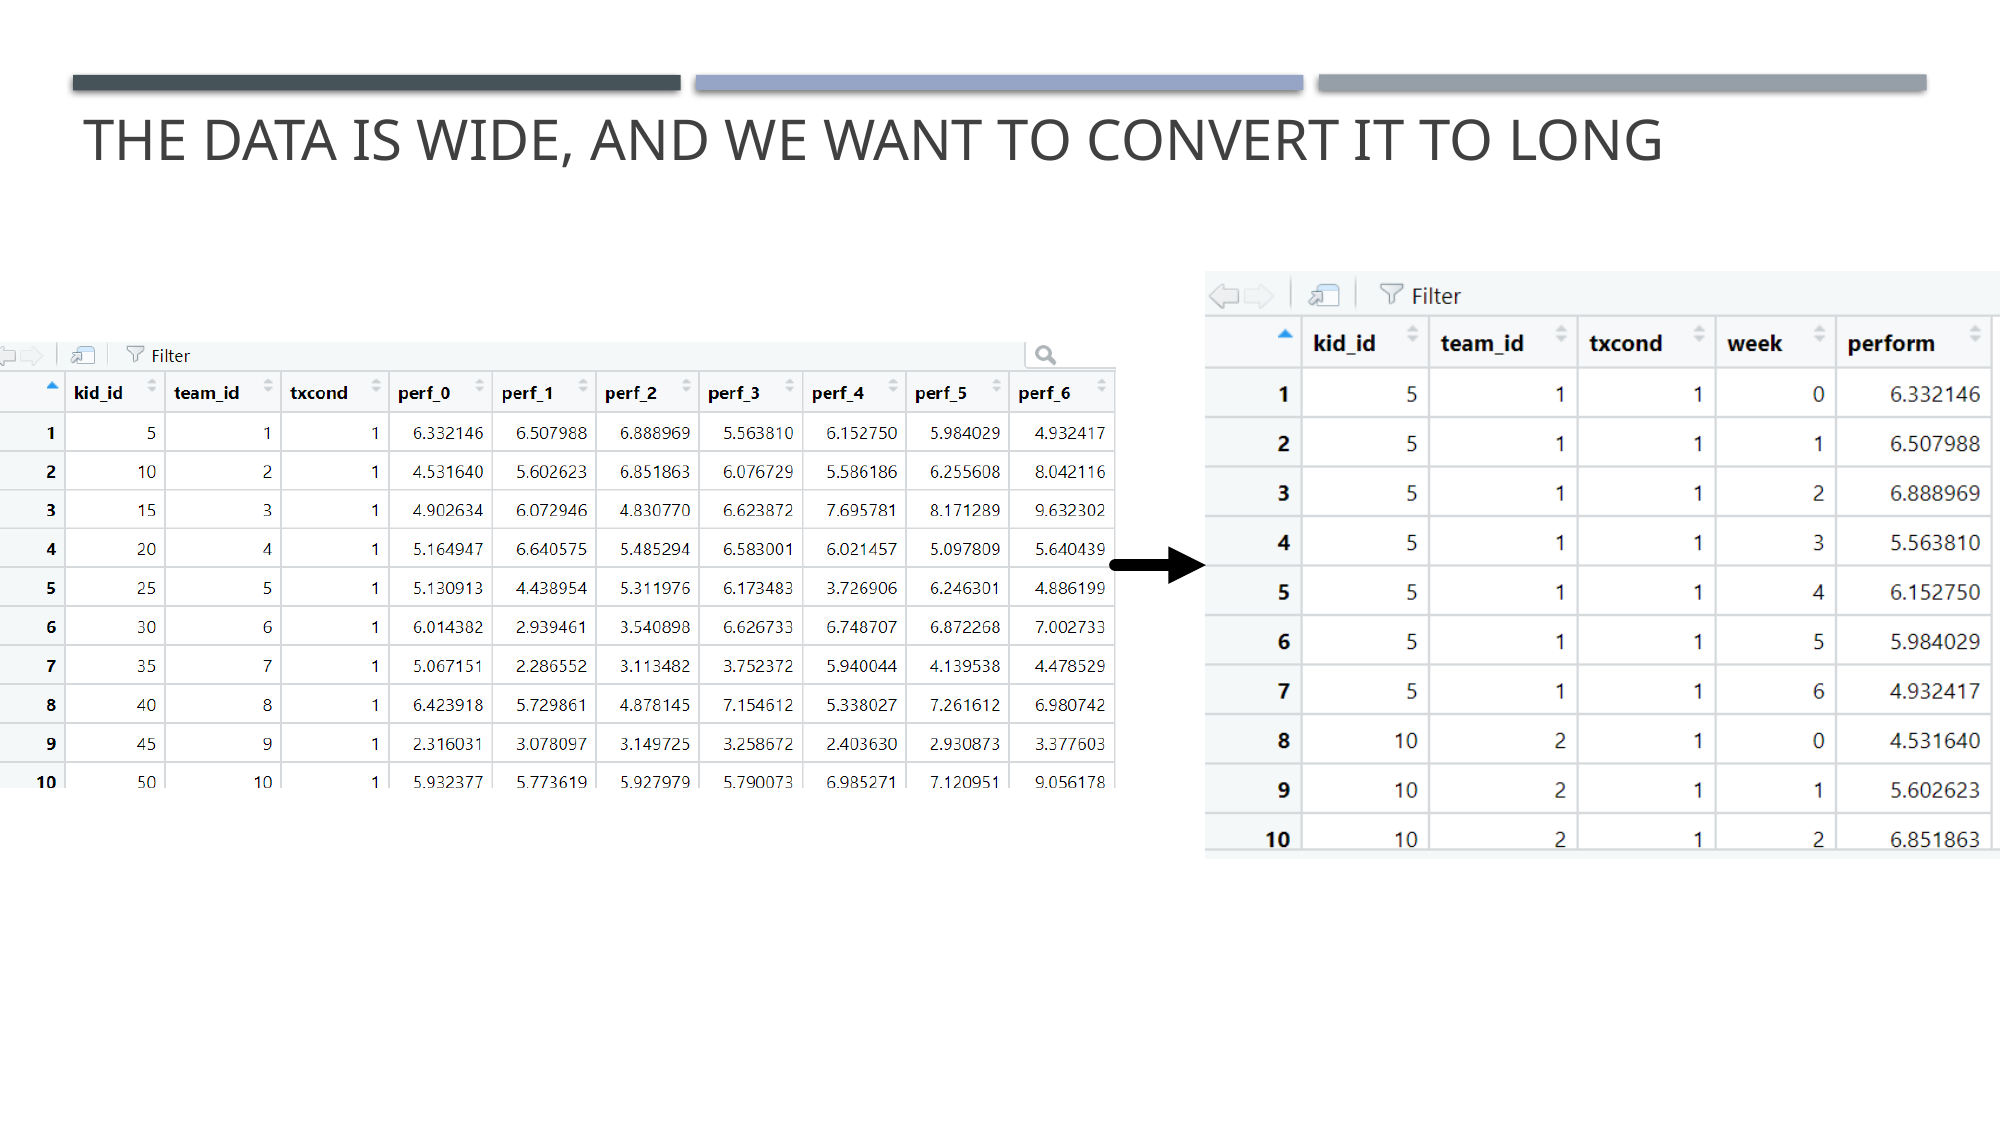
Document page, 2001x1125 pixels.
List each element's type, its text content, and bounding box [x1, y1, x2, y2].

title The data is wide, and we want to convert it to long [68, 97, 1932, 223]
picture [0, 342, 1116, 788]
picture [1205, 270, 2000, 860]
